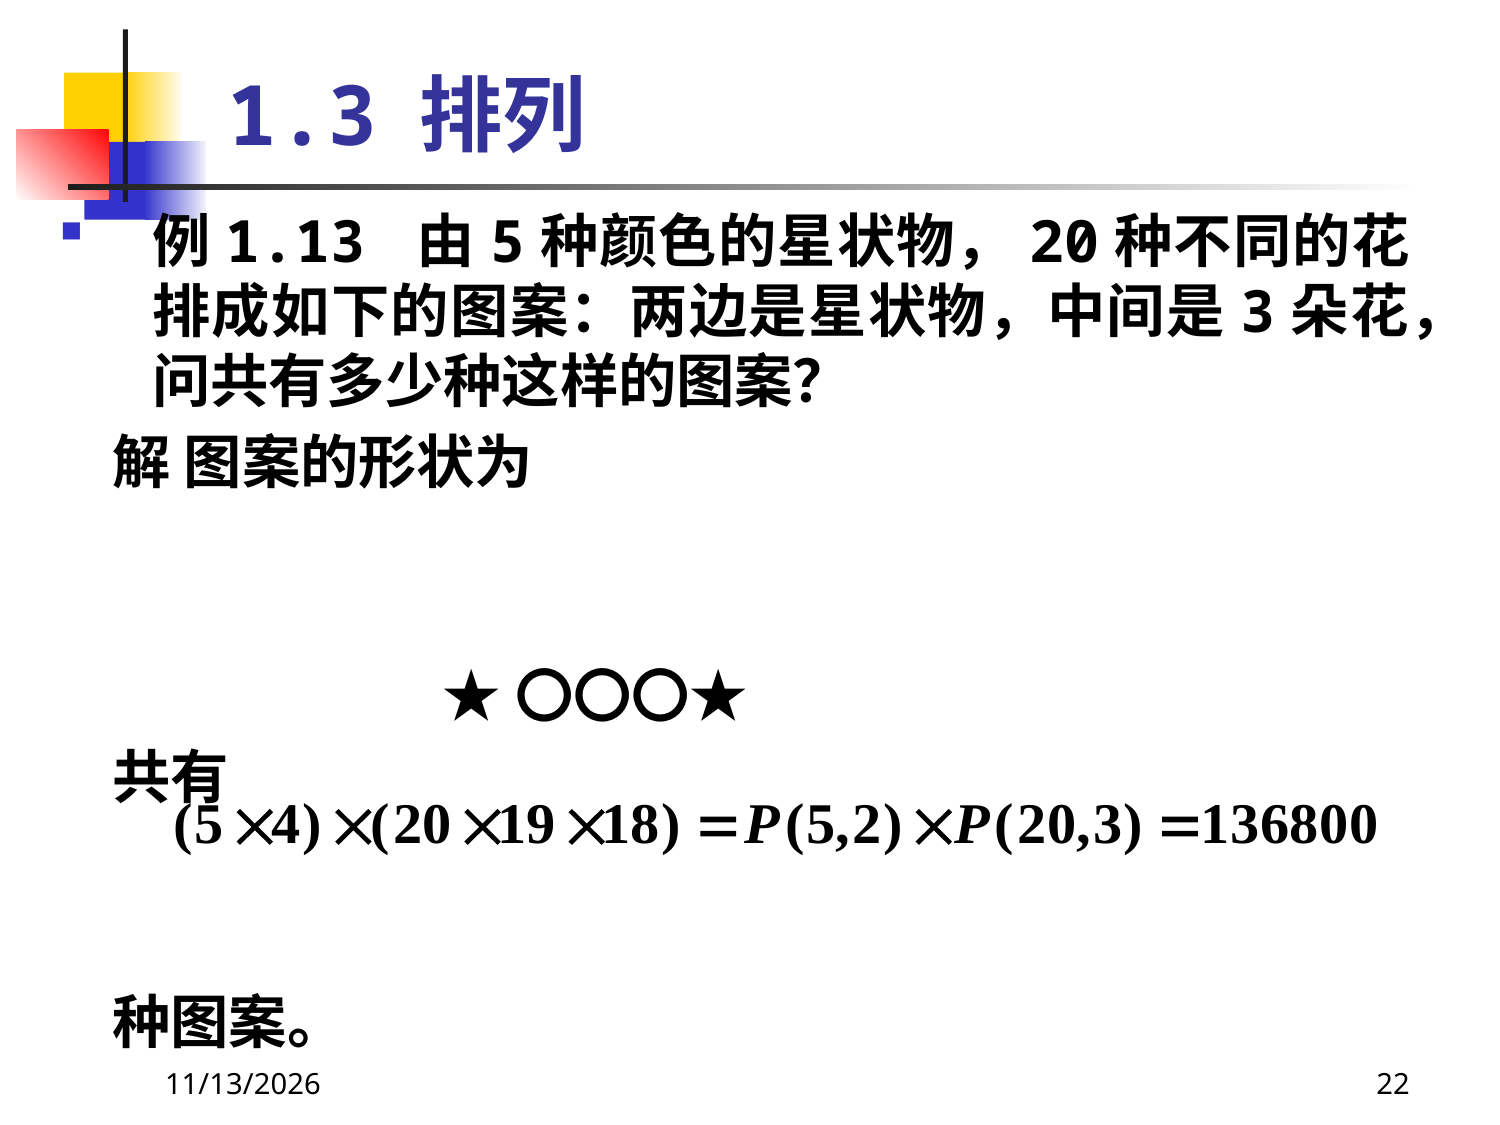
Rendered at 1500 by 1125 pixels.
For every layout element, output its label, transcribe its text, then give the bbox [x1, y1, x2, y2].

list 例1.13 由5种颜色的星状物，20种不同的花排成如下的图案：两边是星状物，中间是3朵花，问共有多少种这样的图案？ 解 图案的形状为 ★〇〇〇★ 共有 种图案。 [43, 196, 1425, 1038]
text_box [171, 800, 1380, 860]
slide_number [150, 1038, 463, 1113]
slide_number 22 [1112, 1038, 1425, 1113]
title 1.3 排列 [212, 24, 1261, 170]
